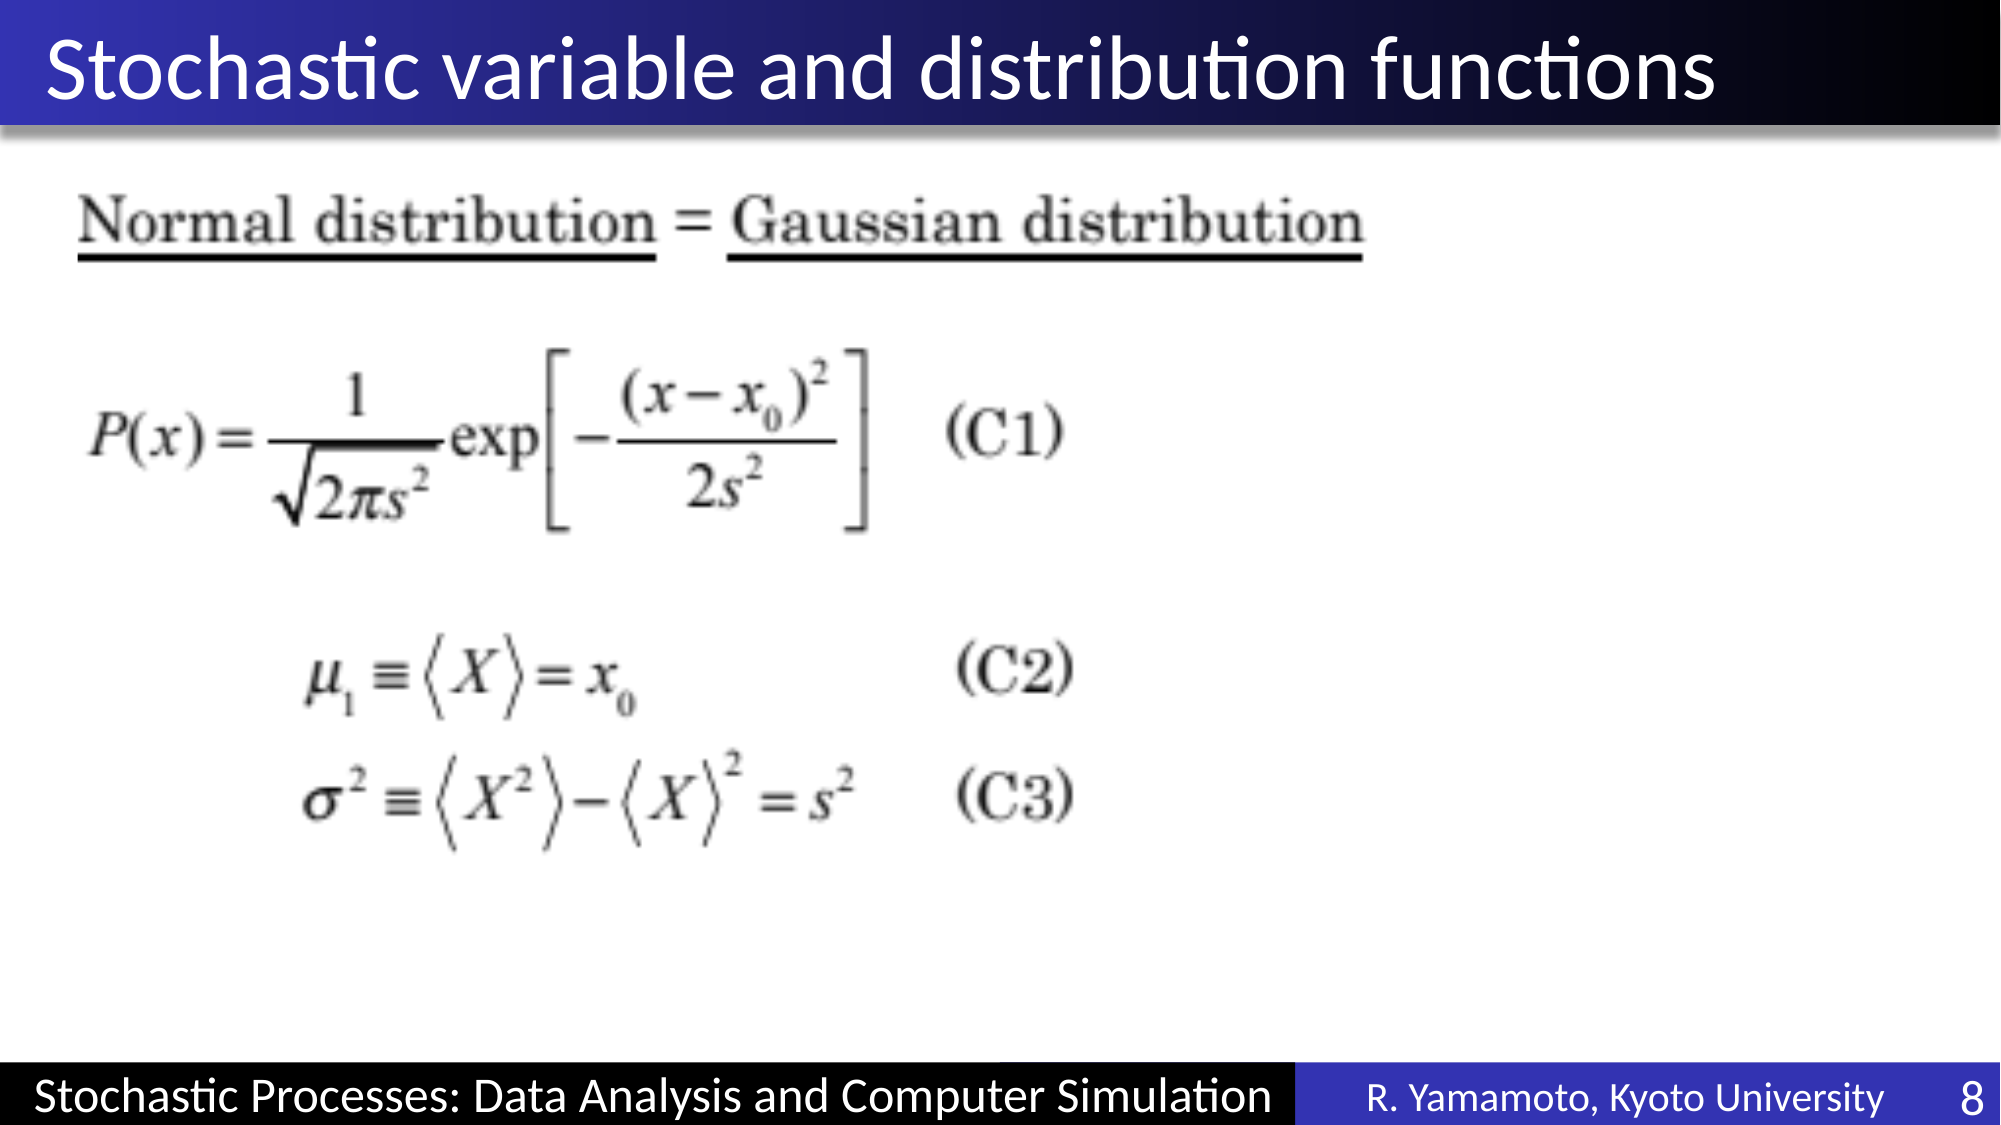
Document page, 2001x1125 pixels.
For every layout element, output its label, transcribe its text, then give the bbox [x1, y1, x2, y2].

title Stochastic variable and distribution functions [0, 0, 1951, 126]
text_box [77, 184, 1922, 857]
slide_number 8 [1900, 1065, 2000, 1125]
footer R. Yamamoto, Kyoto University [999, 1065, 1900, 1125]
